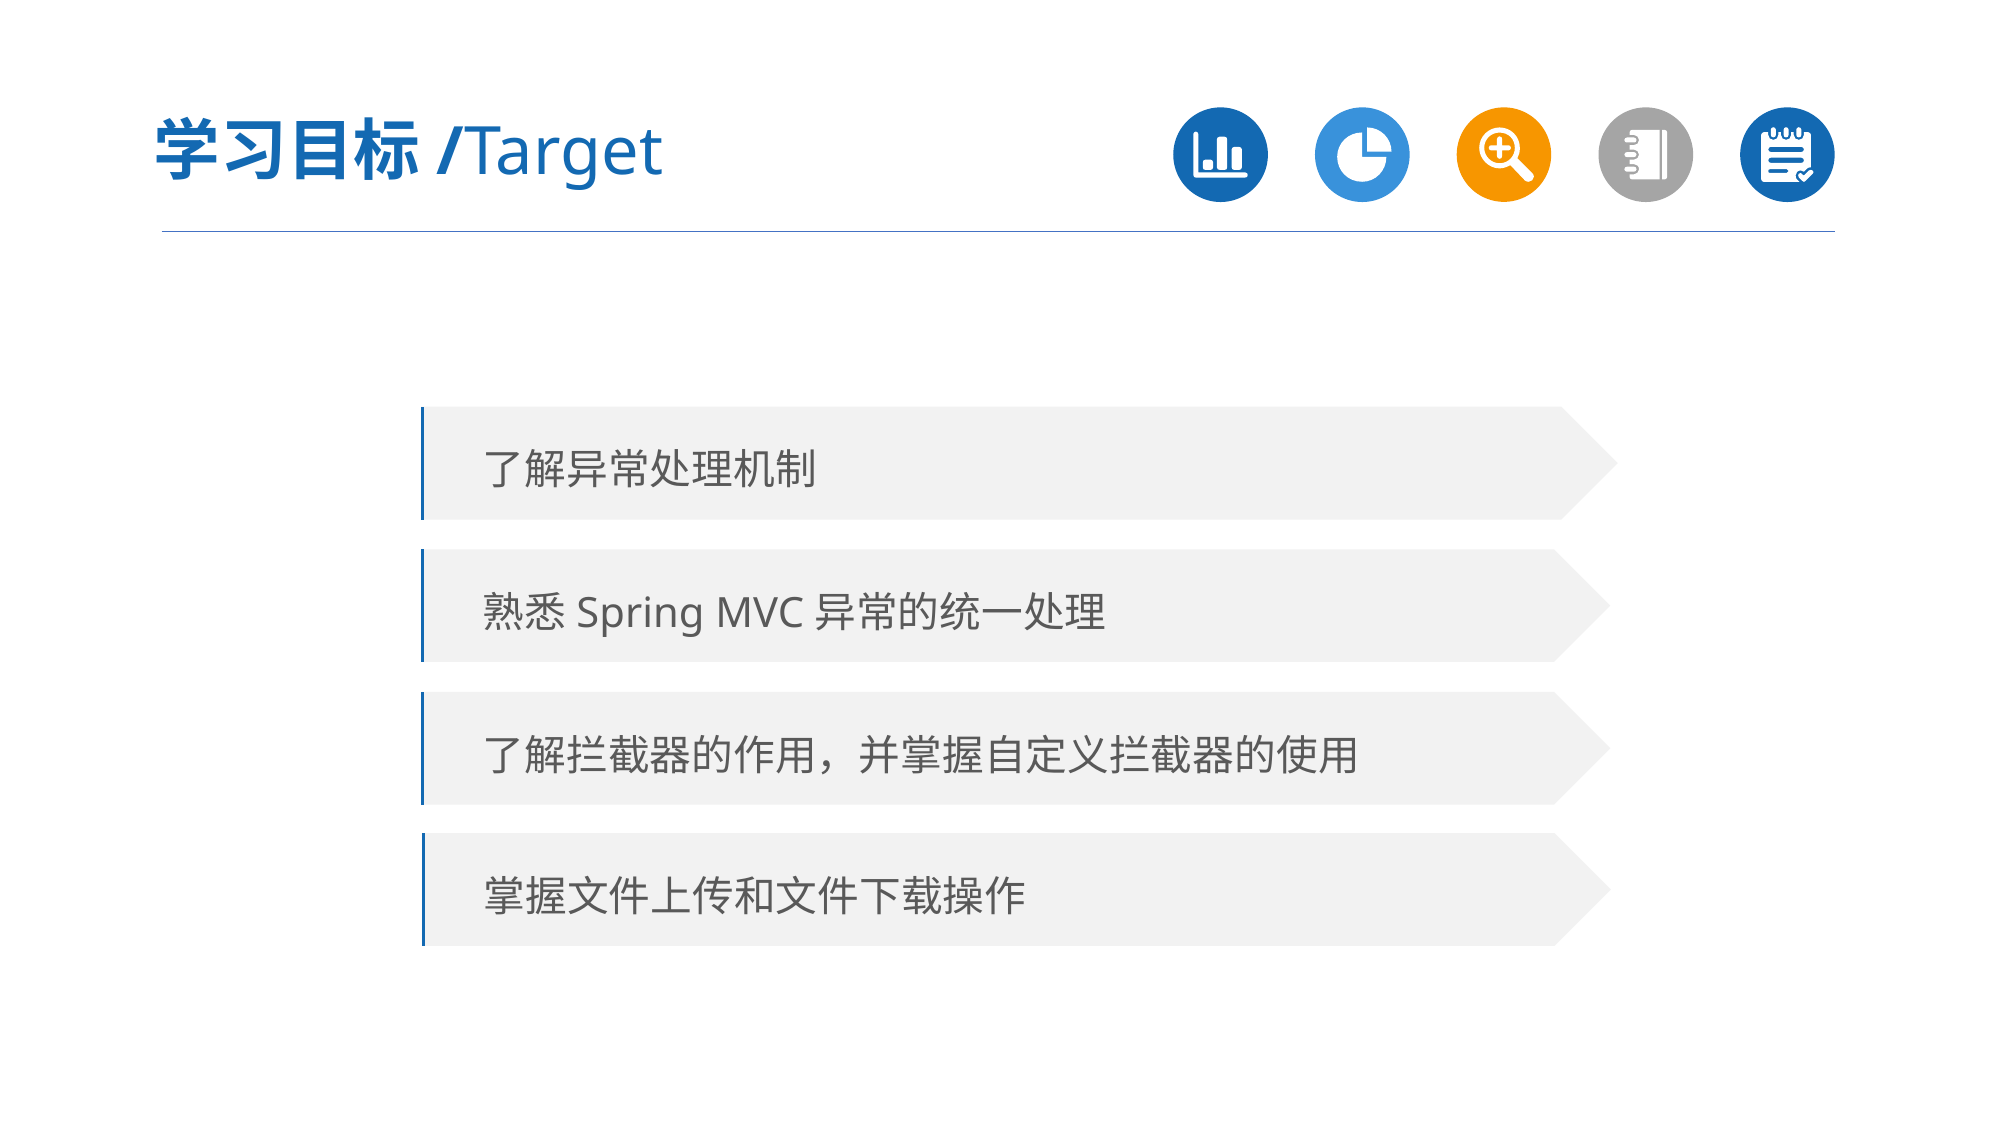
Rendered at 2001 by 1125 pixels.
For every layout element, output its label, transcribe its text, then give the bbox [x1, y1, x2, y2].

text_box 学习目标/Target [133, 93, 918, 203]
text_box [421, 833, 1611, 946]
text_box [421, 691, 1611, 805]
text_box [421, 549, 1611, 662]
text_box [421, 406, 1618, 520]
